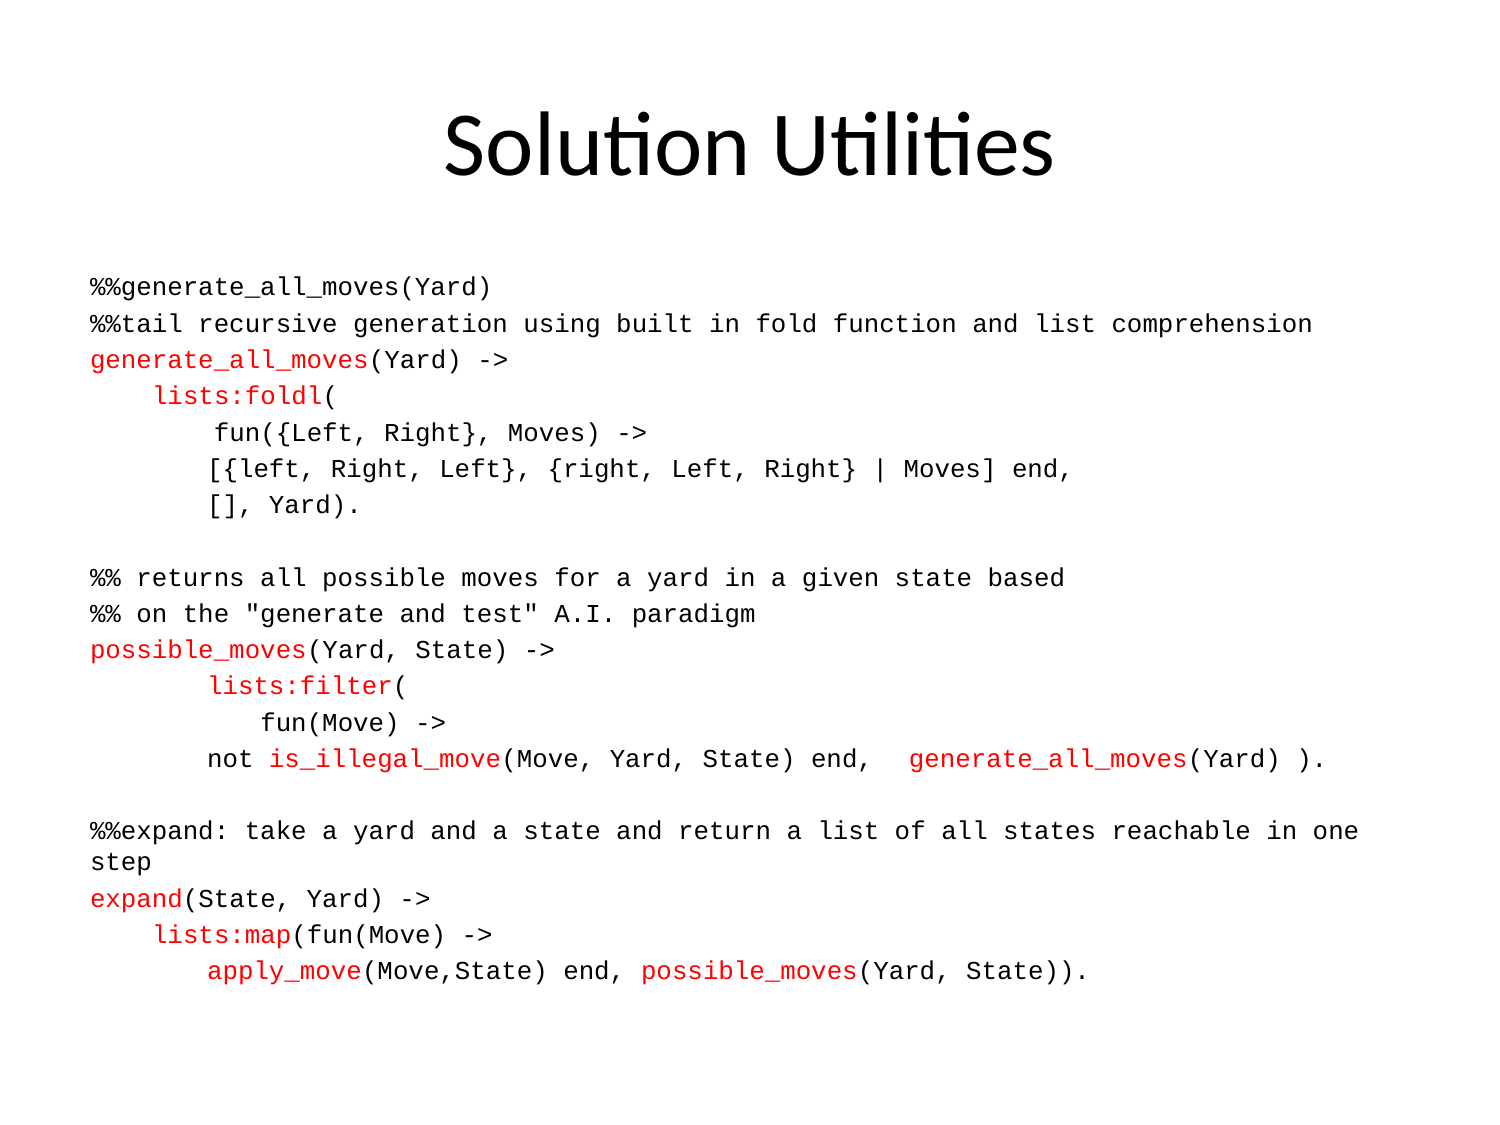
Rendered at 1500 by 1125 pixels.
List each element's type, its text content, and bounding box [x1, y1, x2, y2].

list %%generate_all_moves(Yard) %%tail recursive generation using built in fold function and list comprehension generate_all_moves(Yard) -> lists:foldl( fun({Left, Right}, Moves) -> [{left, Right, Left}, {right, Left, Right} | Moves] end, [], Yard). %% returns all possible moves for a yard in a given state based %% on the "generate and test" A.I. paradigm possible_moves(Yard, State) -> lists:filter( fun(Move) -> not is_illegal_move(Move, Yard, State) end, generate_all_moves(Yard) ). %%expand: take a yard and a state and return a list of all states reachable in one step expand(State, Yard) -> lists:map(fun(Move) -> apply_move(Move,State) end, possible_moves(Yard, State)). [75, 262, 1425, 1005]
title Solution Utilities [75, 45, 1425, 233]
